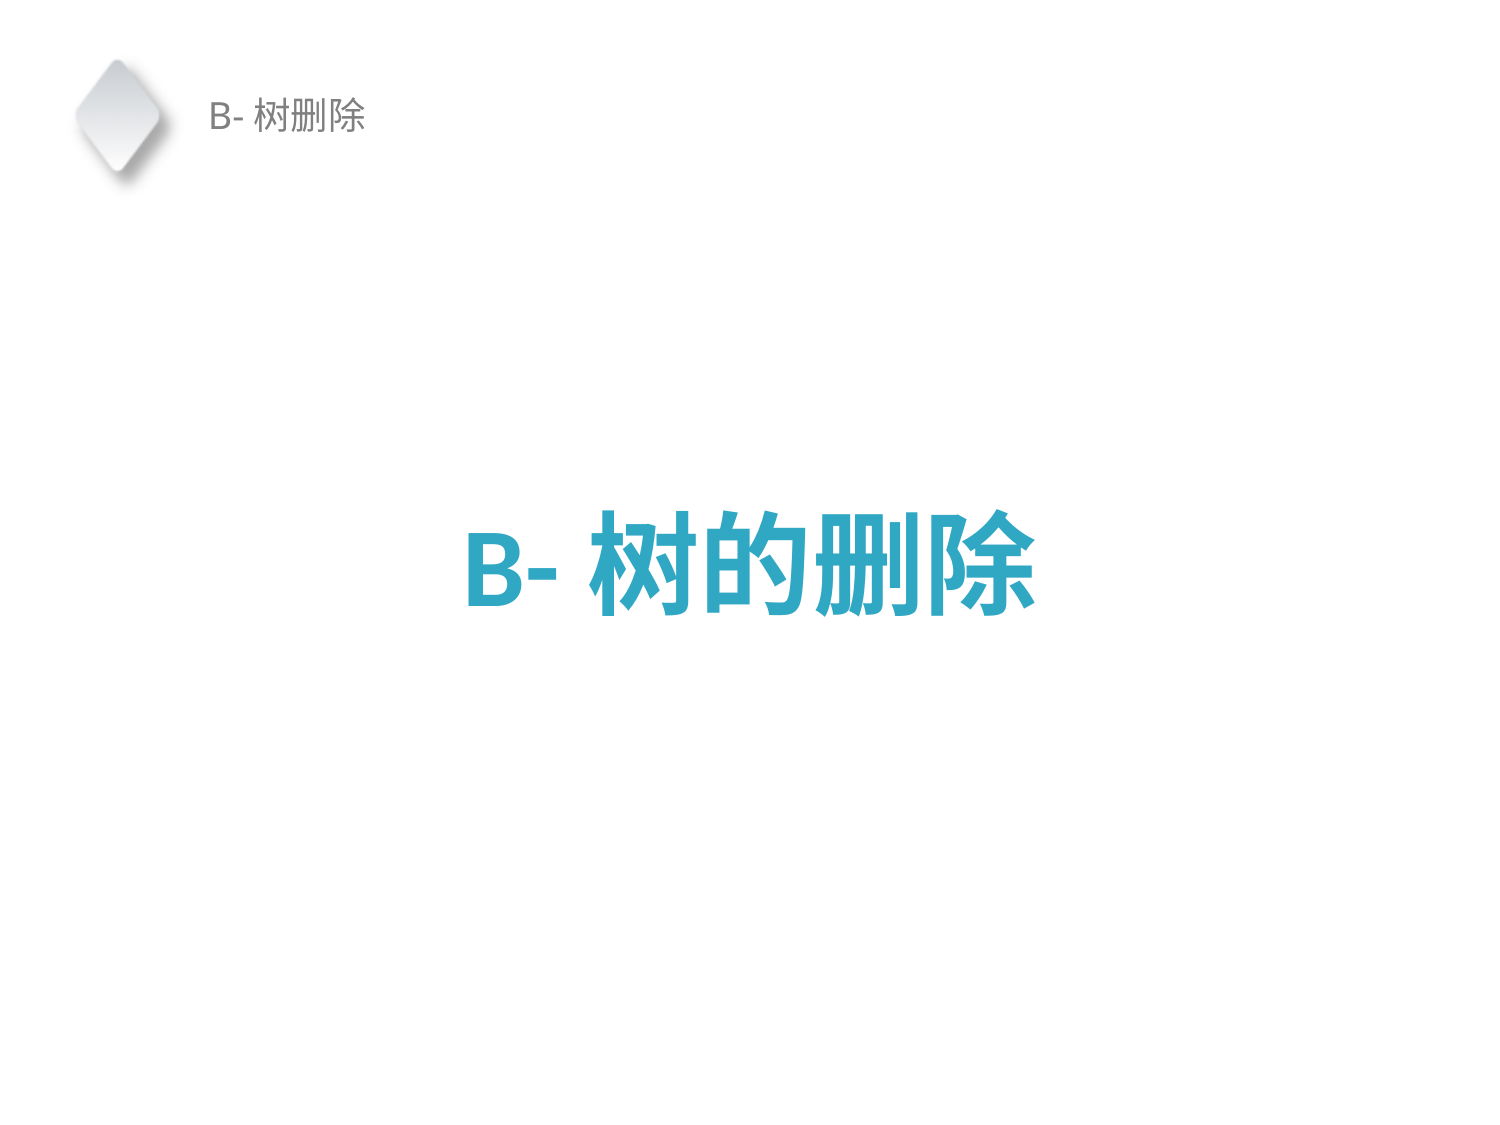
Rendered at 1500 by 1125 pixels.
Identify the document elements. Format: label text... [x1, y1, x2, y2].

text_box B-树的删除 [447, 486, 1053, 637]
picture [1, 16, 588, 294]
